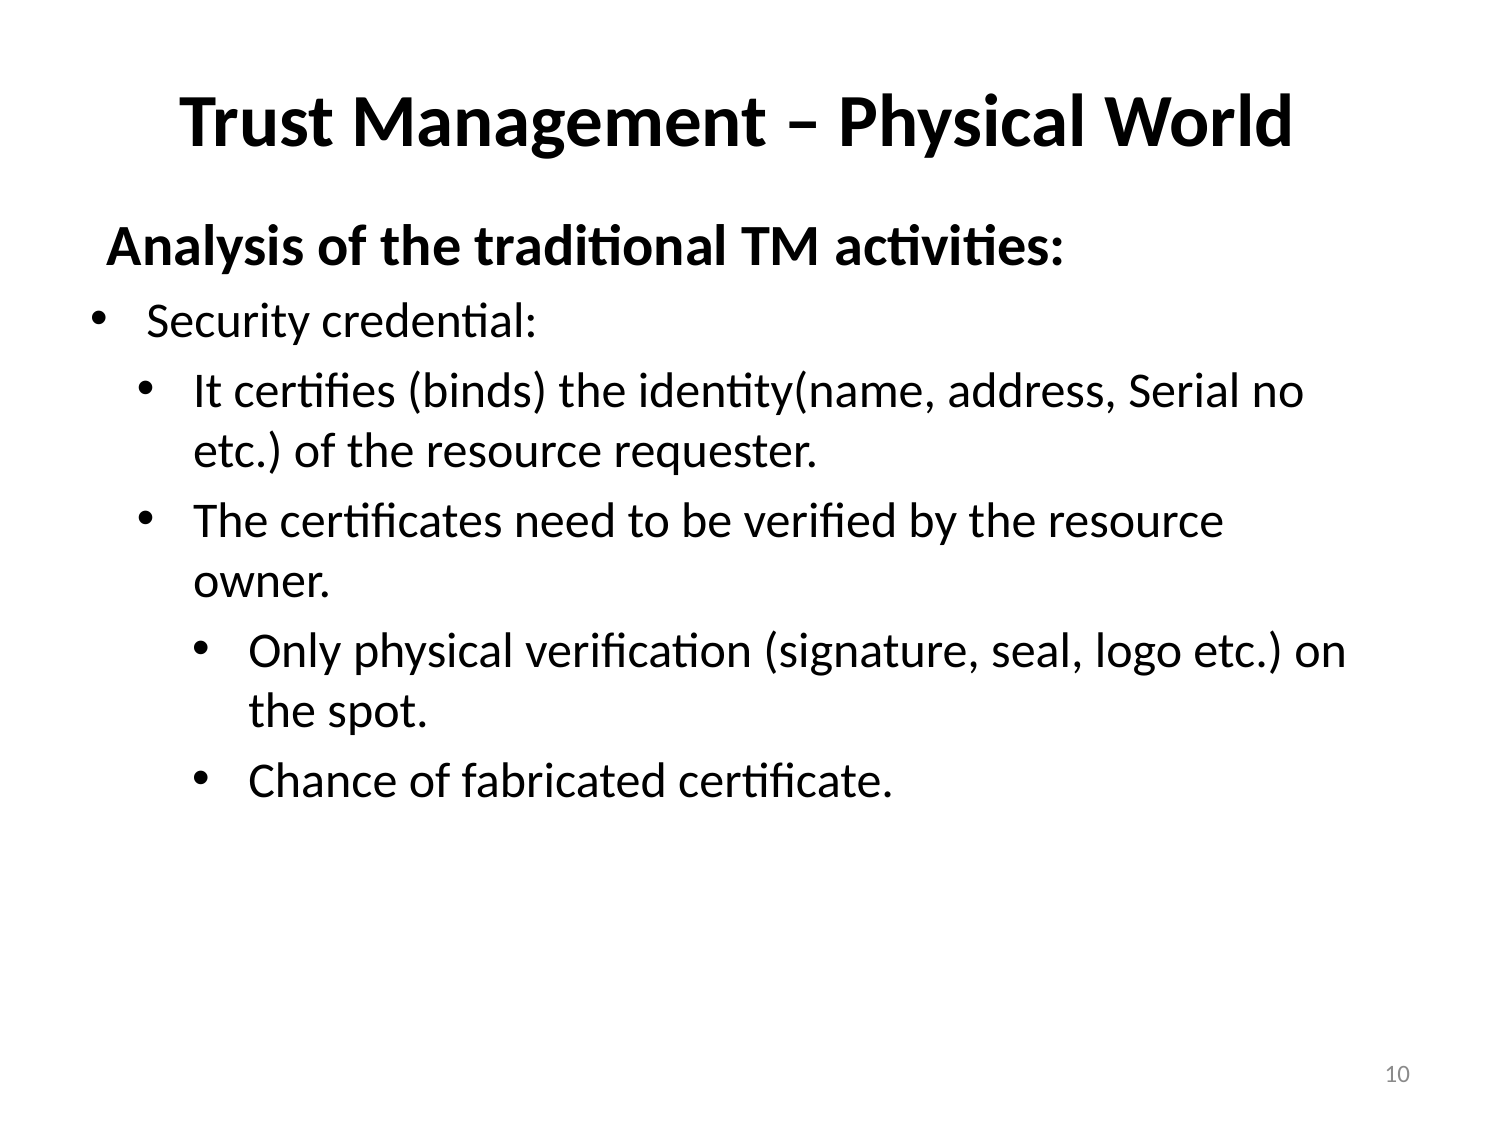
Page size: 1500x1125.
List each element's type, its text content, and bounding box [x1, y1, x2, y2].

list Analysis of the traditional TM activities: Security credential: It certifies (binds) the identity(name, address, Serial no etc.) of the resource requester. The certificates need to be verified by the resource owner. Only physical verification (signature, seal, logo etc.) on the spot. Chance of fabricated certificate. [75, 200, 1388, 1038]
title Trust Management – Physical World [75, 45, 1400, 188]
slide_number 10 [1074, 1042, 1425, 1103]
